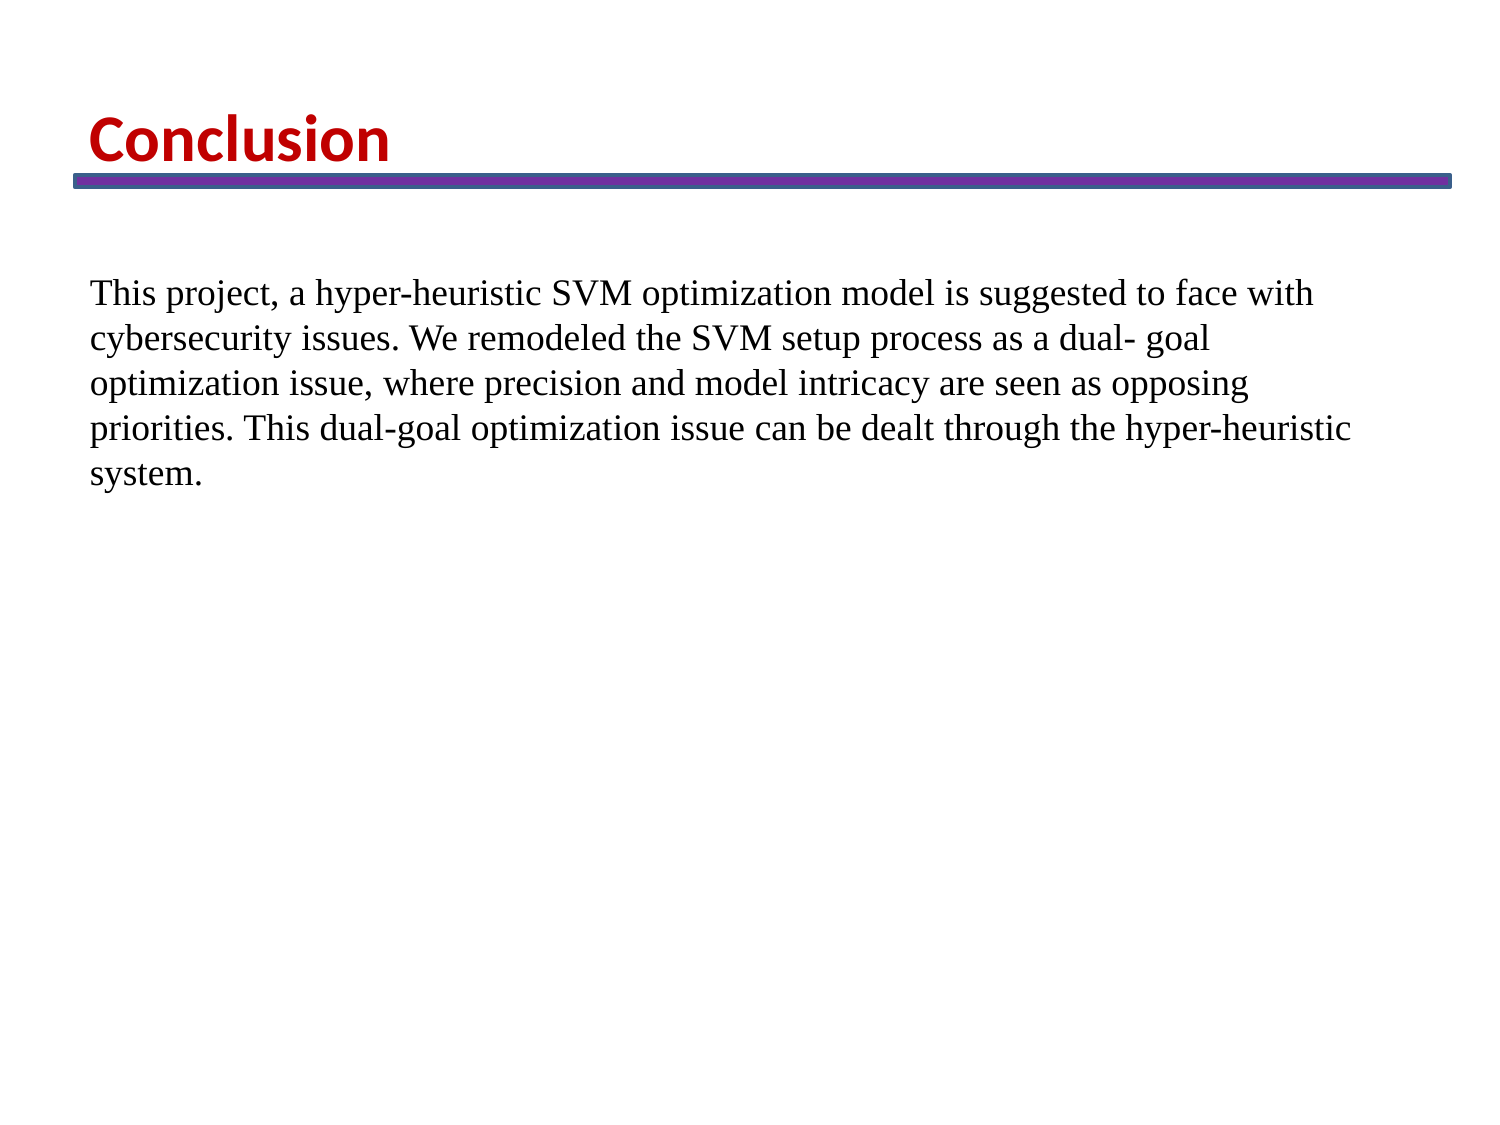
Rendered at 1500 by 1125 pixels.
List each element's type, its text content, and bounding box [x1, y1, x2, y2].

text_box [75, 174, 1450, 188]
text_box Conclusion [75, 87, 1450, 163]
text_box This project, a hyper-heuristic SVM optimization model is suggested to face with cybersecurity issues. We remodeled the SVM setup process as a dual- goal optimization issue, where precision and model intricacy are seen as opposing priorities. This dual-goal optimization issue can be dealt through the hyper-heuristic system. [75, 260, 1375, 501]
